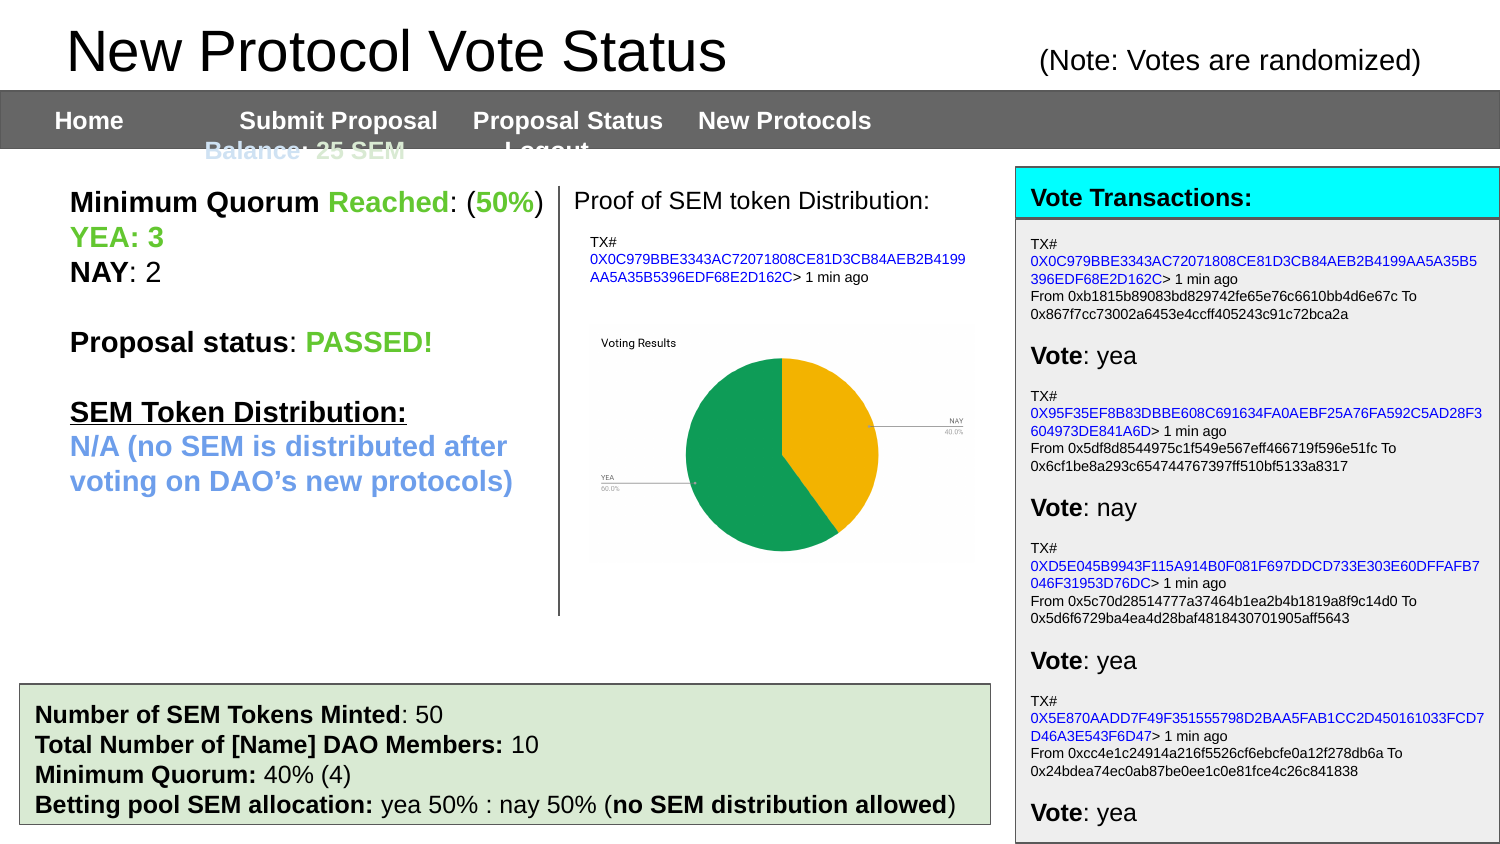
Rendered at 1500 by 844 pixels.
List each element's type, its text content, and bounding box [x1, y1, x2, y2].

picture [589, 324, 975, 563]
text_box Proof of SEM token Distribution: [558, 169, 975, 221]
text_box TX# 0X0C979BBE3343AC72071808CE81D3CB84AEB2B4199AA5A35B5396EDF68E2D162C> 1 min ago [575, 226, 991, 292]
text_box TX# 0X0C979BBE3343AC72071808CE81D3CB84AEB2B4199AA5A35B5396EDF68E2D162C> 1 min ago From 0xb1815b89083bd829742fe65e76c6610bb4d6e67c To 0x867f7cc73002a6453e4ccff405243c91c72bca2a Vote: yea TX# 0X95F35EF8B83DBBE608C691634FA0AEBF25A76FA592C5AD28F3604973DE841A6D> 1 min ago From 0x5df8d8544975c1f549e567eff466719f596e51fc To 0x6cf1be8a293c654744767397ff510bf5133a8317 Vote: nay TX# 0XD5E045B9943F115A914B0F081F697DDCD733E303E60DFFAFB7046F31953D76DC> 1 min ago From 0x5c70d28514777a37464b1ea2b4b1819a8f9c14d0 To 0x5d6f6729ba4ea4d28baf4818430701905aff5643 Vote: yea TX# 0X5E870AADD7F49F351555798D2BAA5FAB1CC2D450161033FCD7D46A3E543F6D47> 1 min ago From 0xcc4e1c24914a216f5526cf6ebcfe0a12f278db6a To 0x24bdea74ec0ab87be0ee1c0e81fce4c26c841838 Vote: yea [1015, 219, 1500, 844]
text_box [0, 89, 1500, 149]
title New Protocol Vote Status [51, 0, 1449, 88]
text_box Minimum Quorum Reached: (50%) YEA: 3 NAY: 2 Proposal status: PASSED! SEM Token Distribution: N/A (no SEM is distributed after voting on DAO’s new protocols) [54, 168, 566, 607]
text_box Number of SEM Tokens Minted: 50 Total Number of [Name] DAO Members: 10 Minimum Quorum: 40% (4) Betting pool SEM allocation: yea 50% : nay 50% (no SEM distribution allowed) [19, 683, 991, 825]
text_box (Note: Votes are randomized) [1024, 26, 1449, 88]
text_box Vote Transactions: [1015, 166, 1500, 218]
